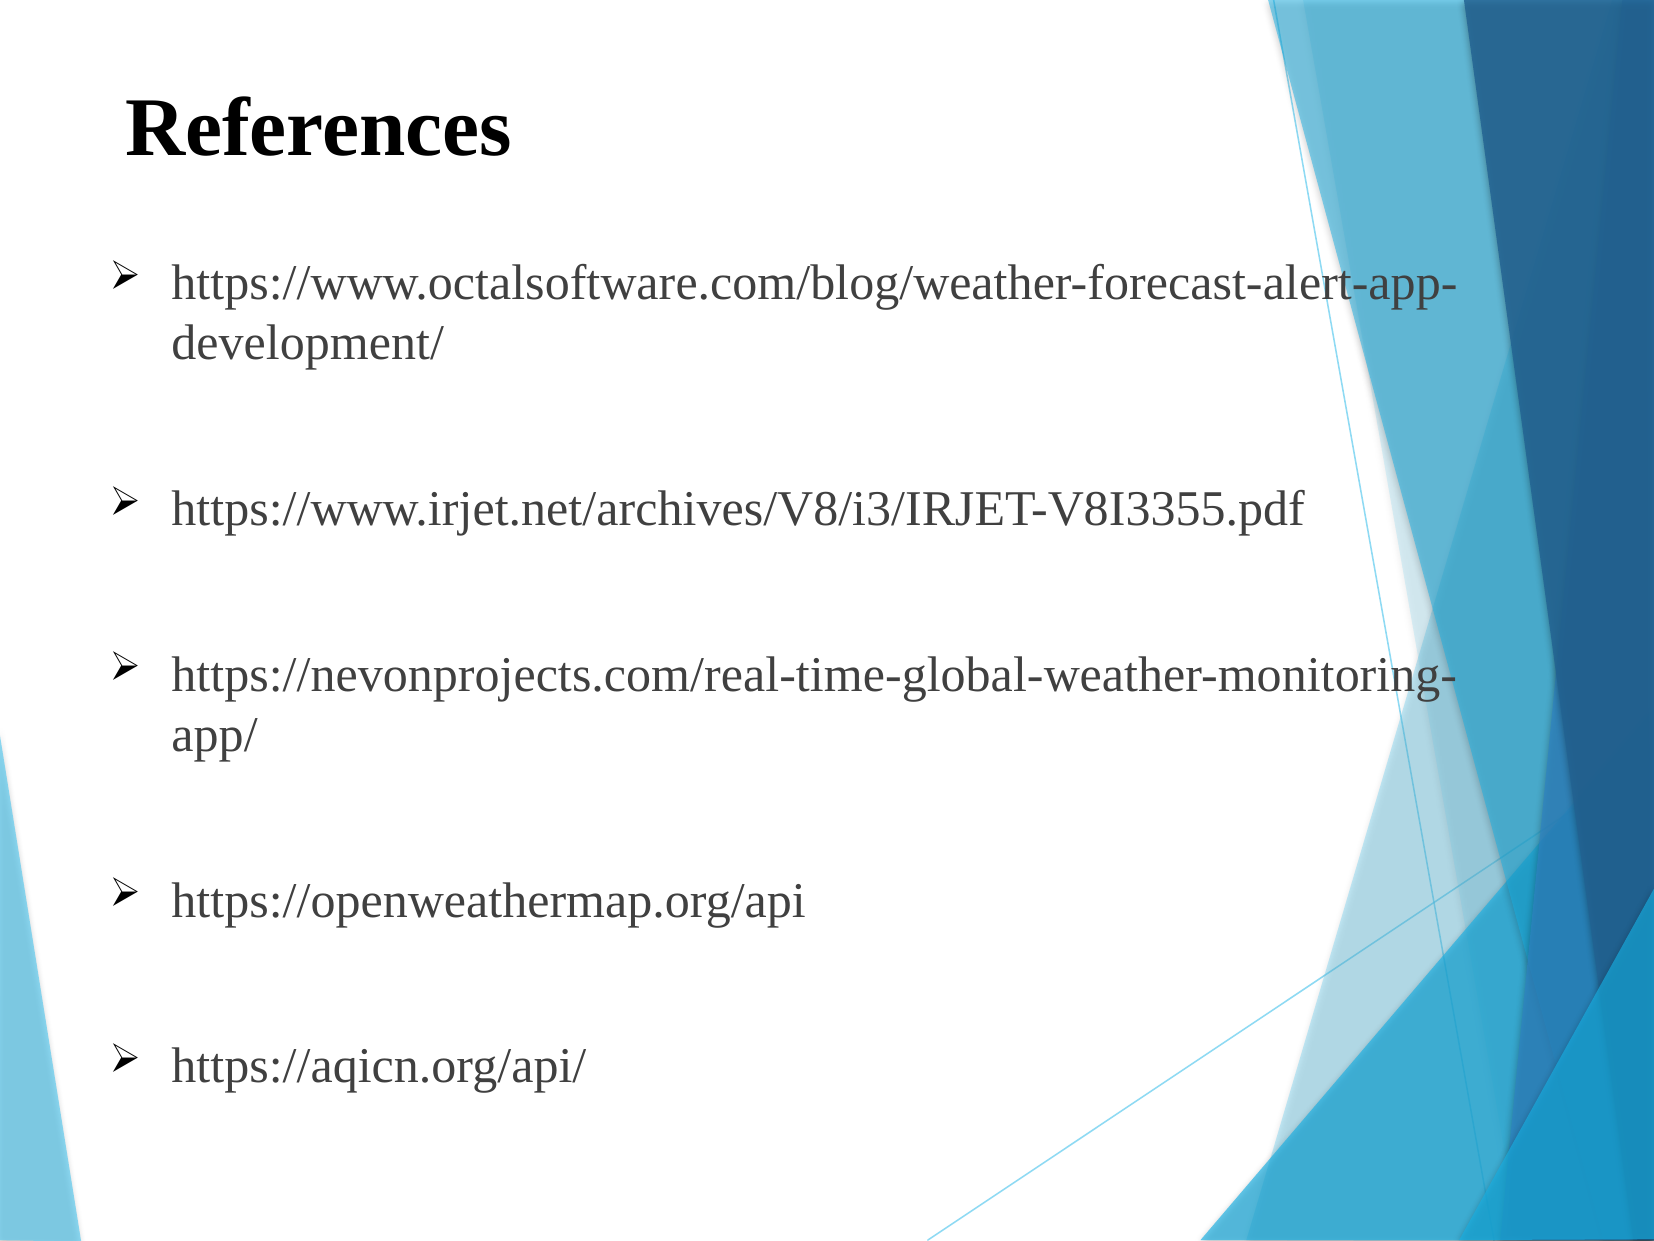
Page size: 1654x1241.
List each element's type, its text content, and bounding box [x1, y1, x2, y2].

title References [109, 64, 1259, 223]
list https://www.octalsoftware.com/blog/weather-forecast-alert-app-development/ https://www.irjet.net/archives/V8/i3/IRJET-V8I3355.pdf https://nevonprojects.com/real-time-global-weather-monitoring-app/ https://openweathermap.org/api https://aqicn.org/api/ [94, 241, 1536, 1117]
